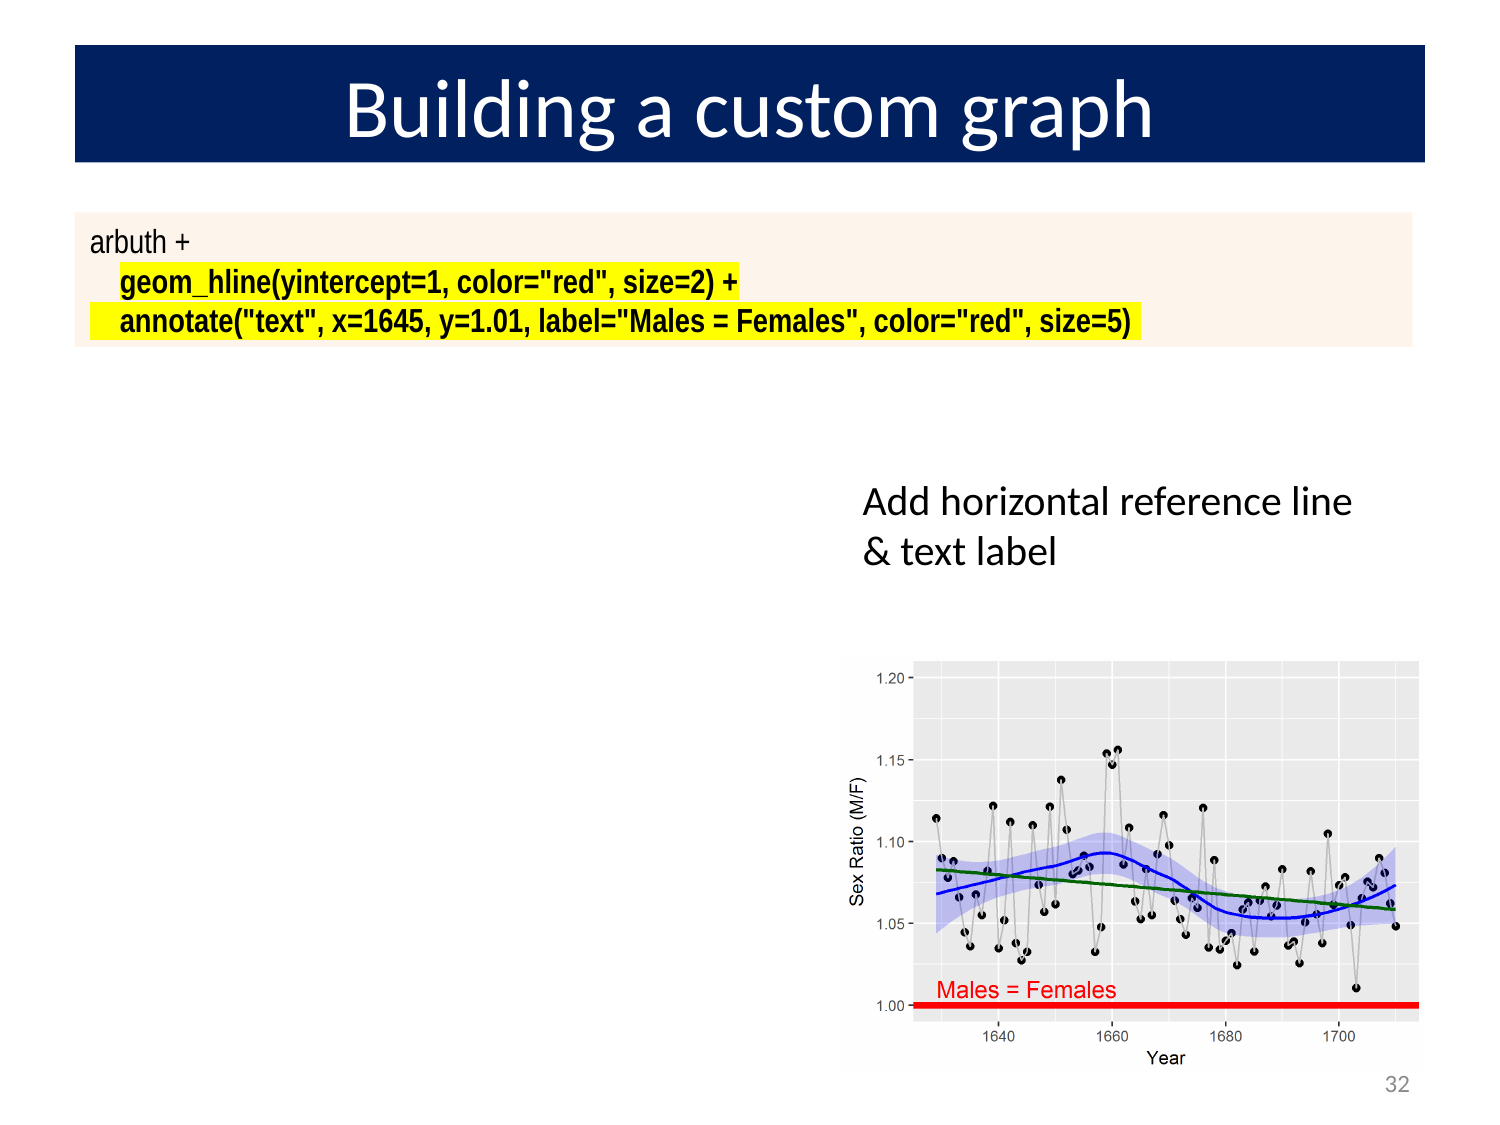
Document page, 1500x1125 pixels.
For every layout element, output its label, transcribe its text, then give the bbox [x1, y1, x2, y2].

title Building a custom graph [75, 45, 1425, 163]
picture [839, 652, 1429, 1073]
text_box Add horizontal reference line & text label [847, 466, 1421, 582]
text_box arbuth + geom_hline(yintercept=1, color="red", size=2) + annotate("text", x=1645, y=1.01, label="Males = Females", color="red", size=5) [74, 212, 1413, 347]
slide_number 32 [1074, 1081, 1425, 1103]
